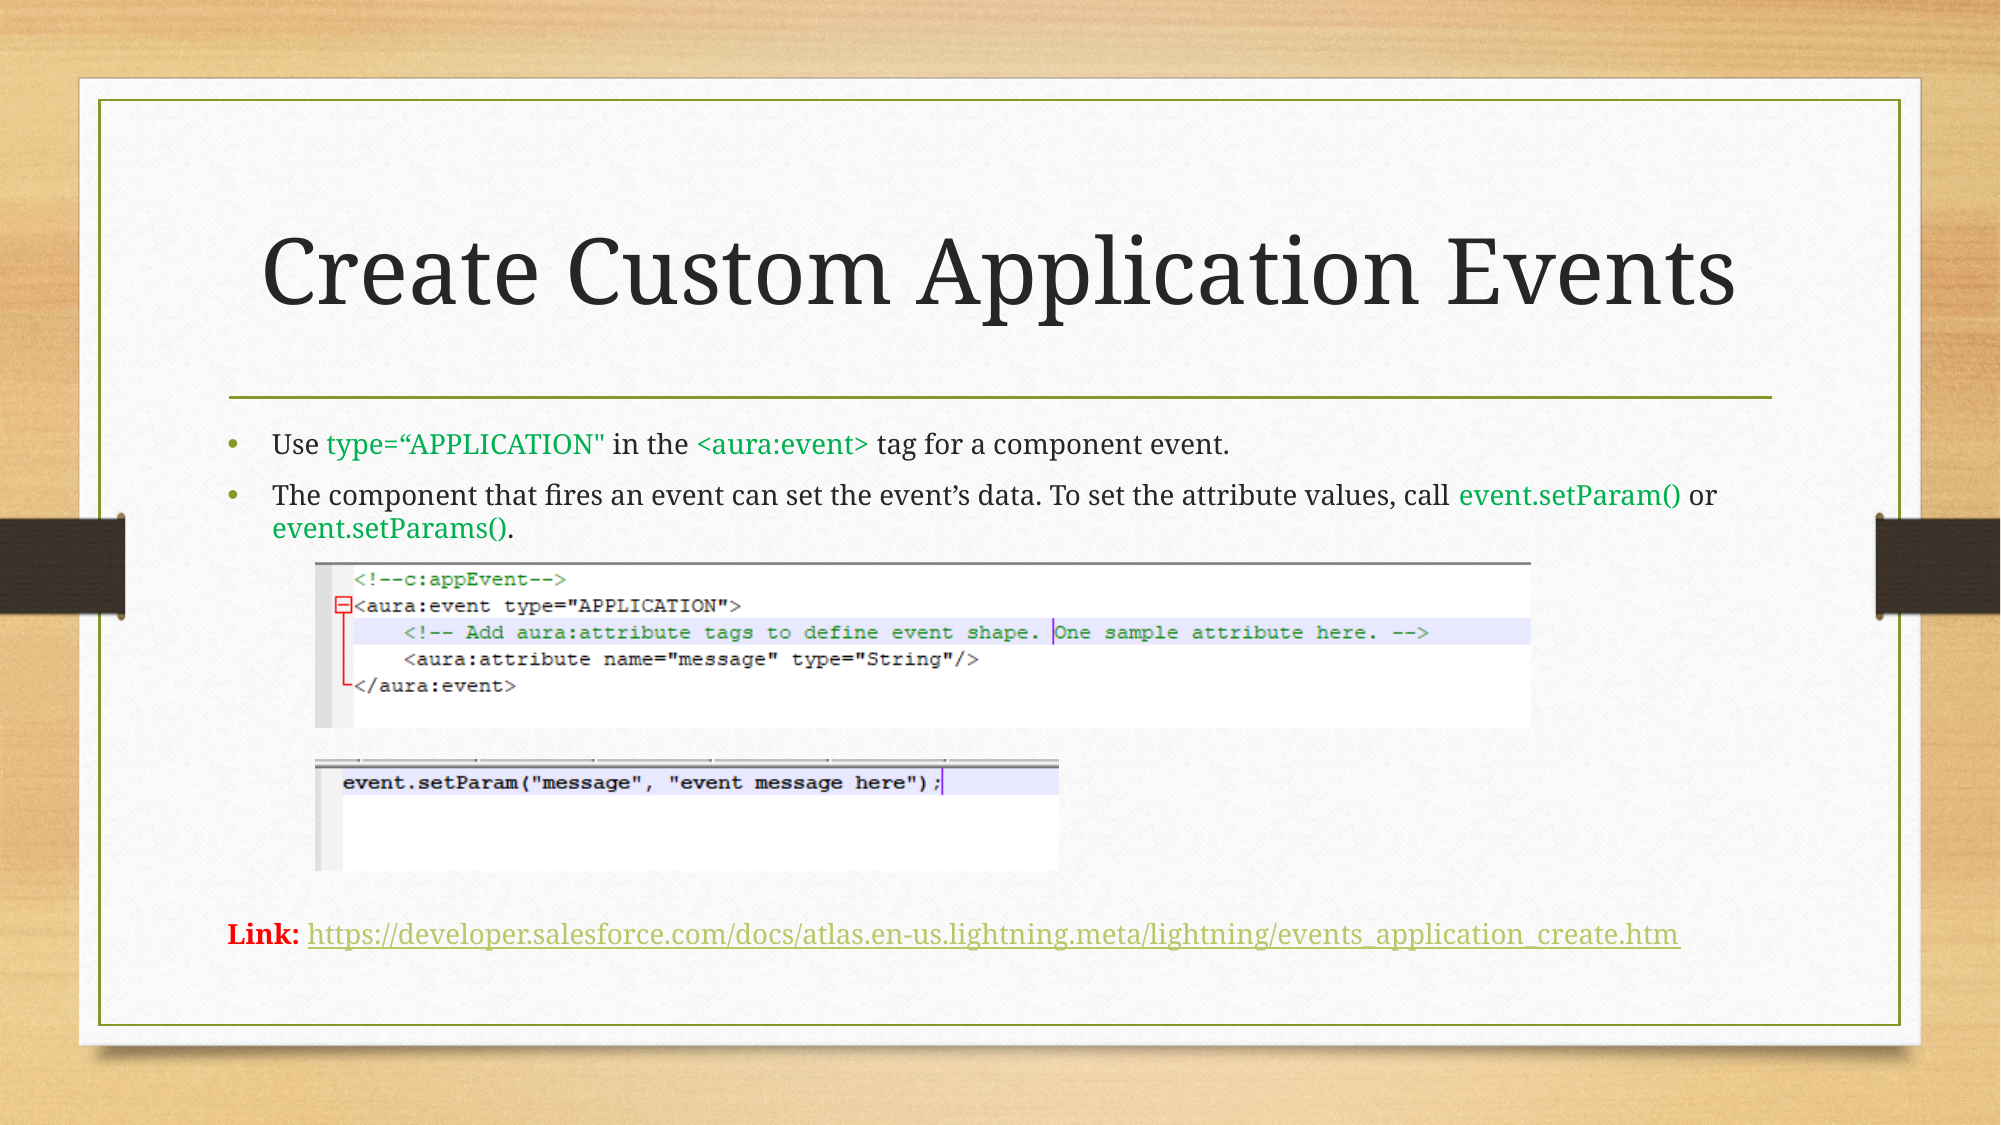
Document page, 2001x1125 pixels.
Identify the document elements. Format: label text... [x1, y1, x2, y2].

list Use type=“APPLICATION" in the <aura:event> tag for a component event. The component that fires an event can set the event’s data. To set the attribute values, call event.setParam() or event.setParams(). Link: https://developer.salesforce.com/docs/atlas.en-us.lightning.meta/lightning/events_application_create.htm [212, 419, 1788, 964]
picture [0, 0, 2001, 1125]
title Create Custom Application Events [212, 161, 1788, 375]
